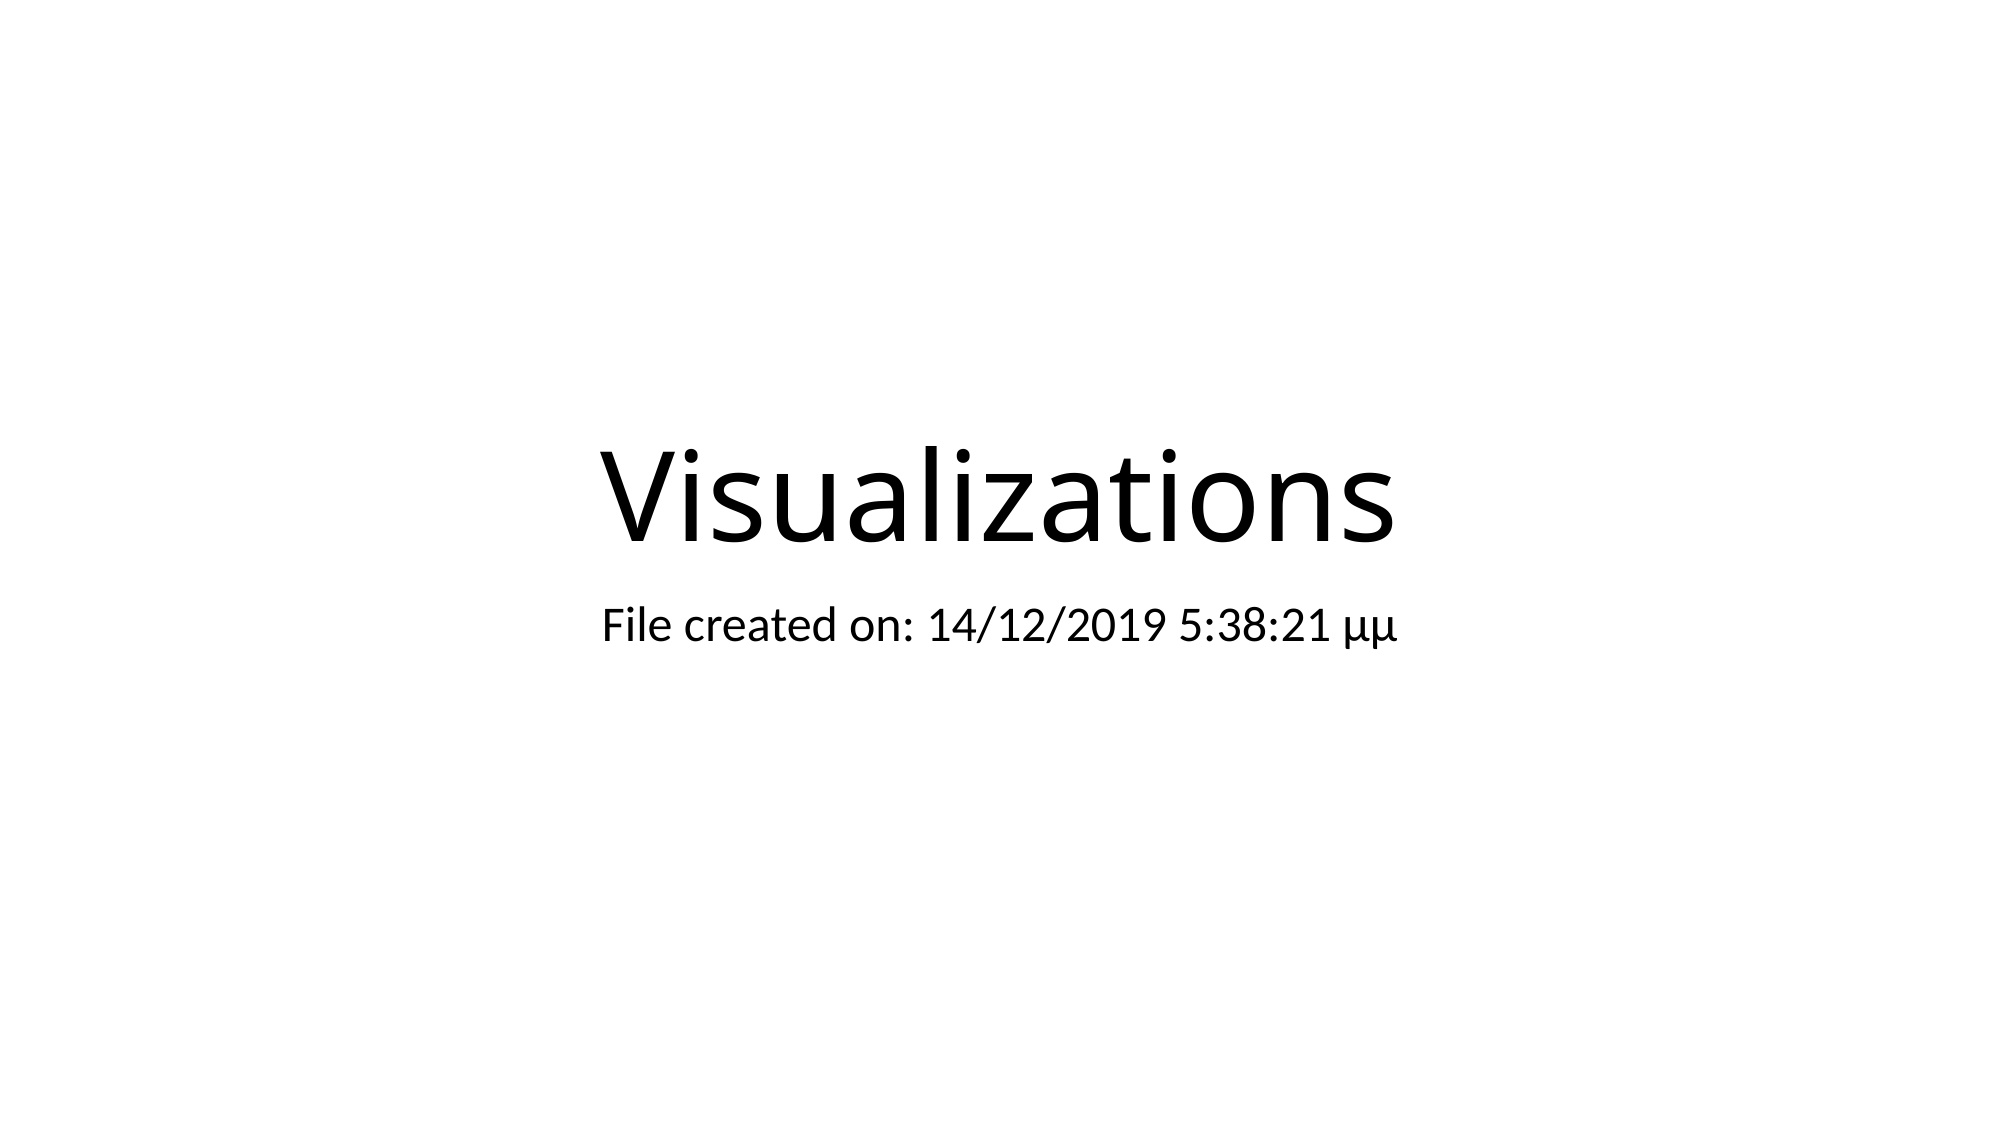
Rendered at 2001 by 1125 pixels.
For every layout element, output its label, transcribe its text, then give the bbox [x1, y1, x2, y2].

title Visualizations [249, 184, 1750, 576]
subtitle File created on: 14/12/2019 5:38:21 μμ [249, 590, 1750, 863]
